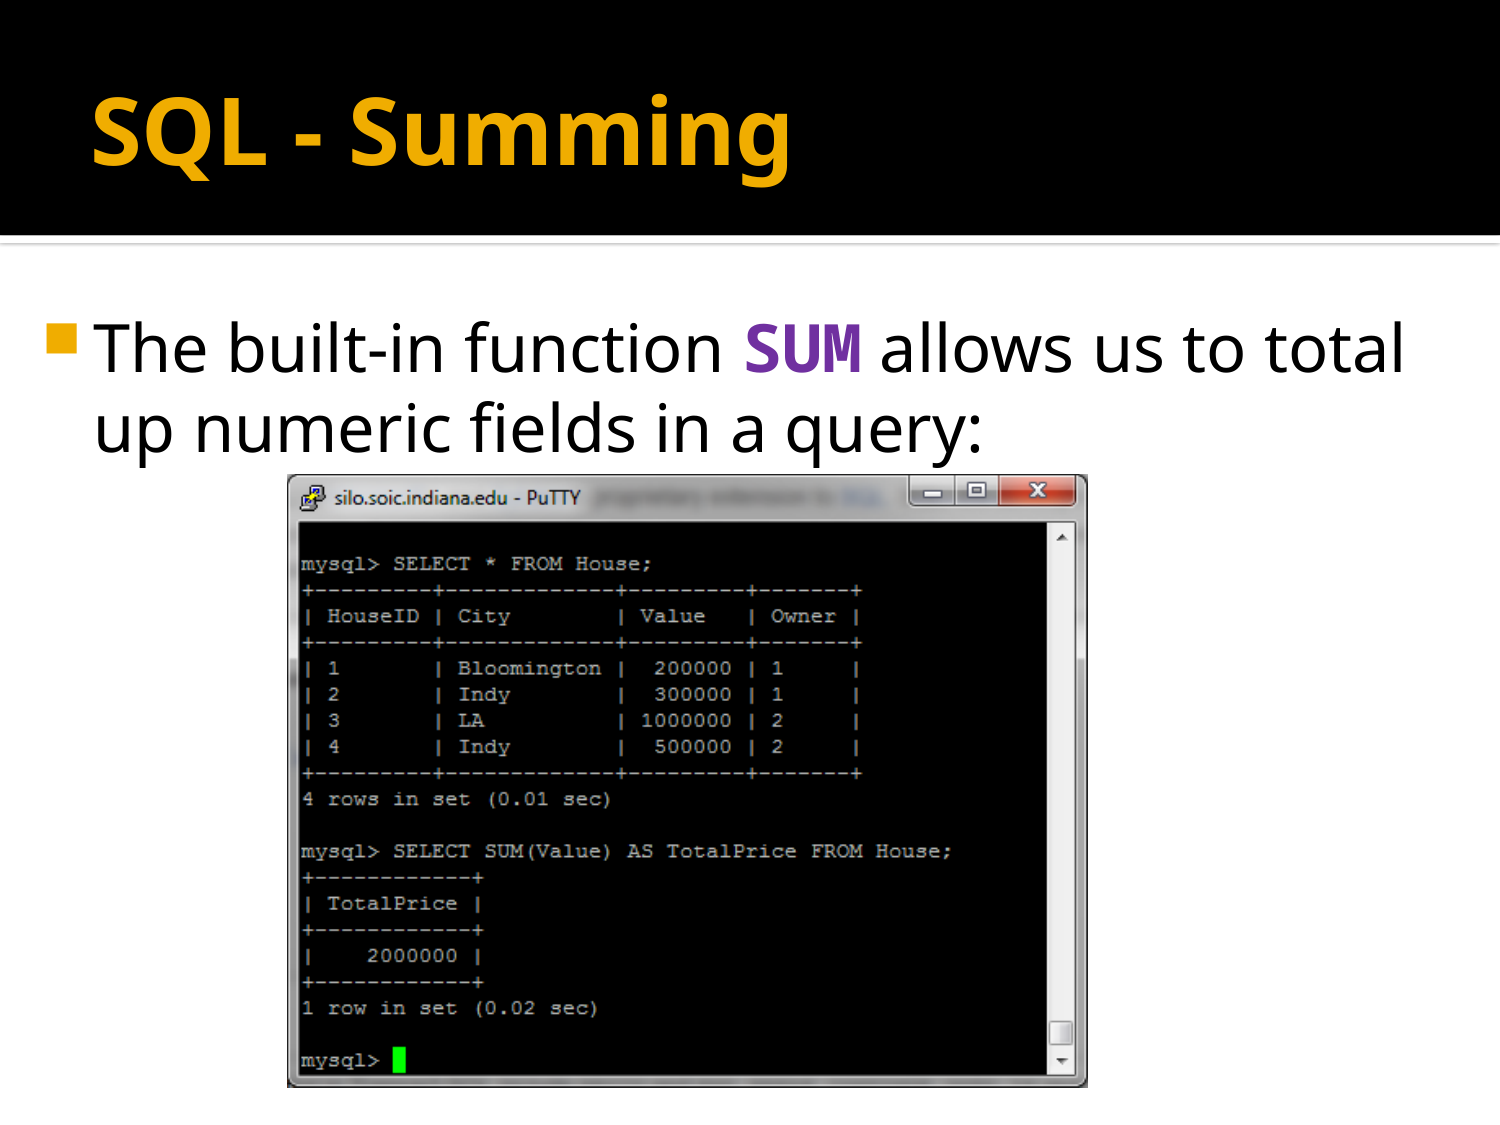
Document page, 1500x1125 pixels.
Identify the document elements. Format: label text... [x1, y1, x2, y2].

list The built-in function SUM allows us to total up numeric fields in a query: [12, 291, 1488, 1050]
title SQL - Summing [75, 25, 1425, 231]
picture [287, 474, 1088, 1088]
